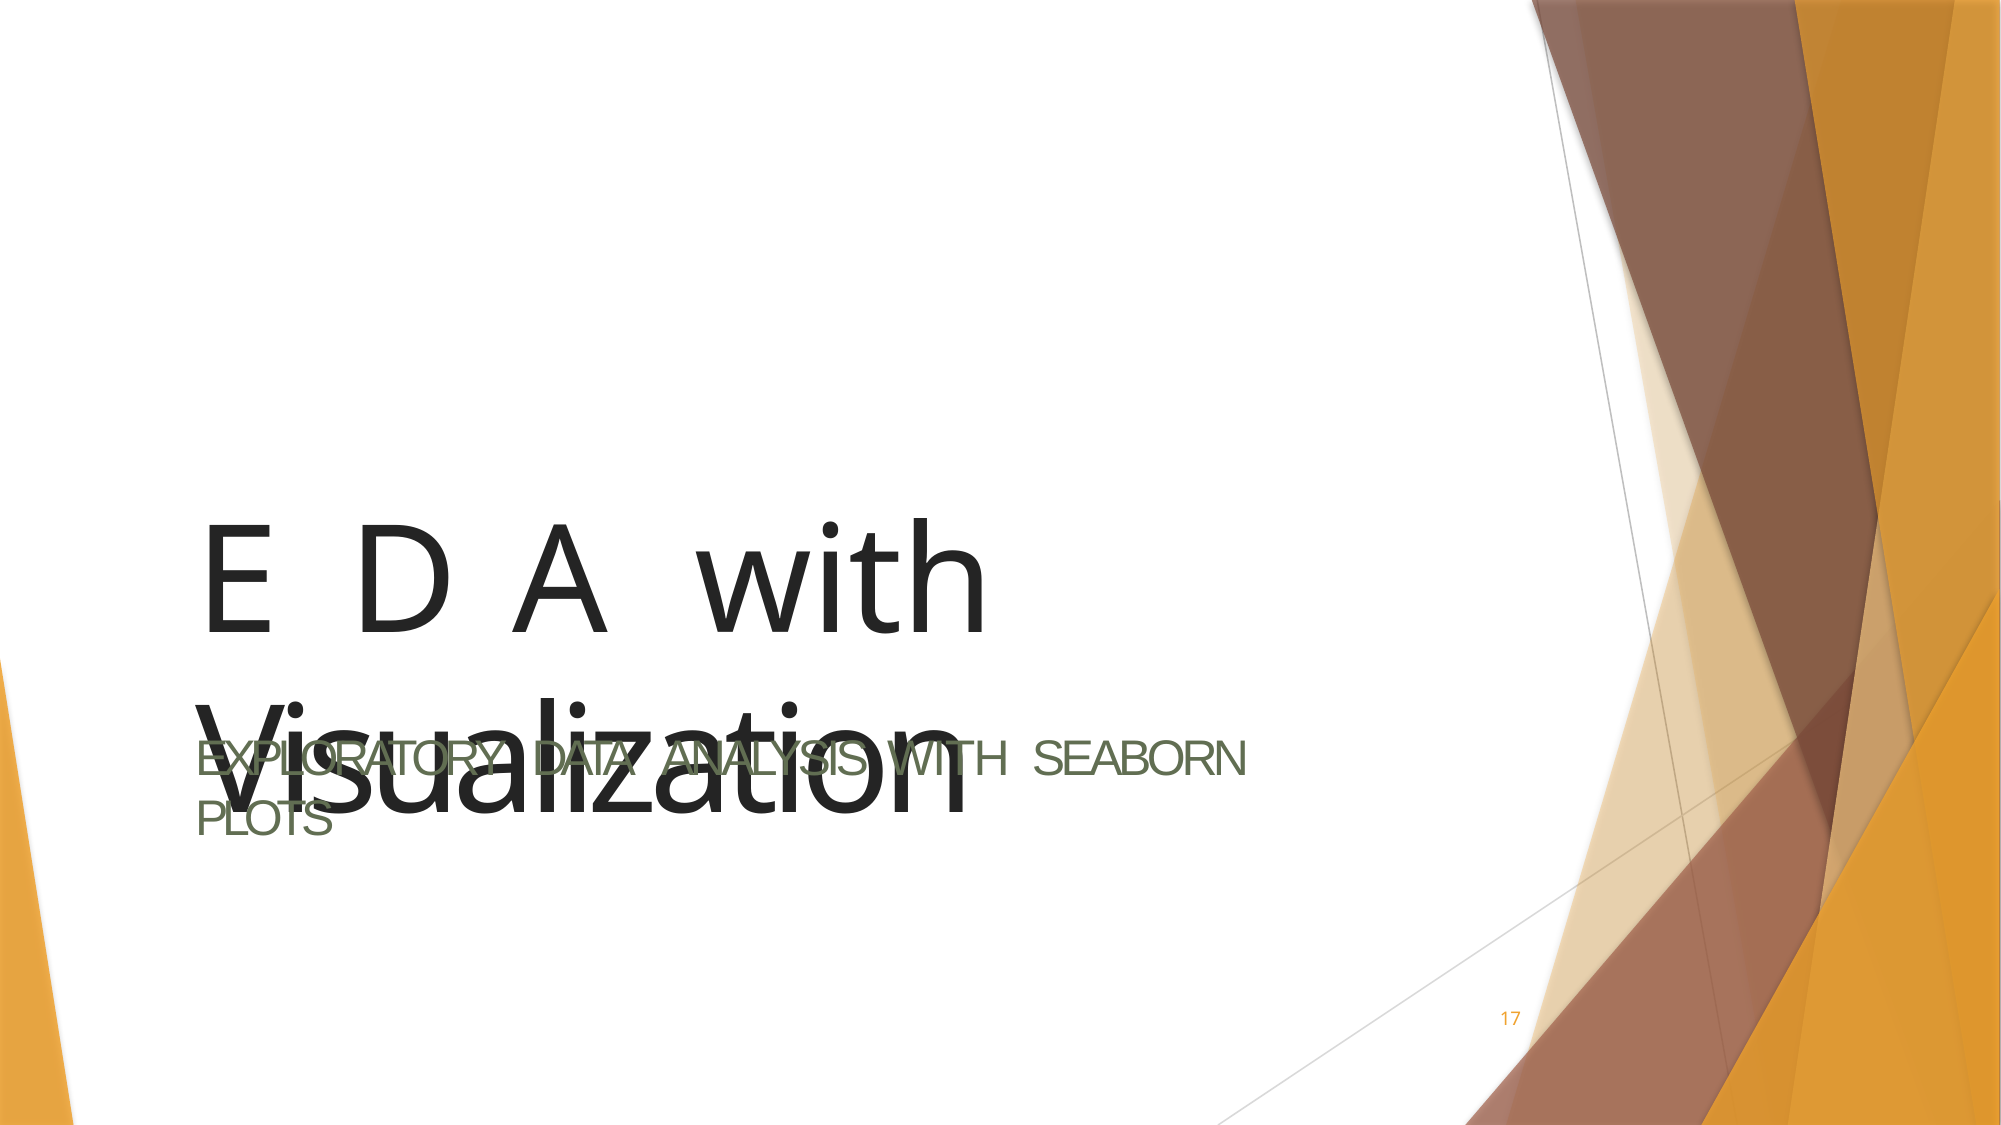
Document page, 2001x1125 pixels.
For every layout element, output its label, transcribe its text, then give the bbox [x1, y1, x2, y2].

slide_number 17 [1409, 694, 1522, 1125]
text_box EXPLORATORY DATA ANALYSIS WITH SEABORN PLOTS [192, 723, 1403, 846]
text_box E D A with Visualization [192, 480, 1651, 843]
